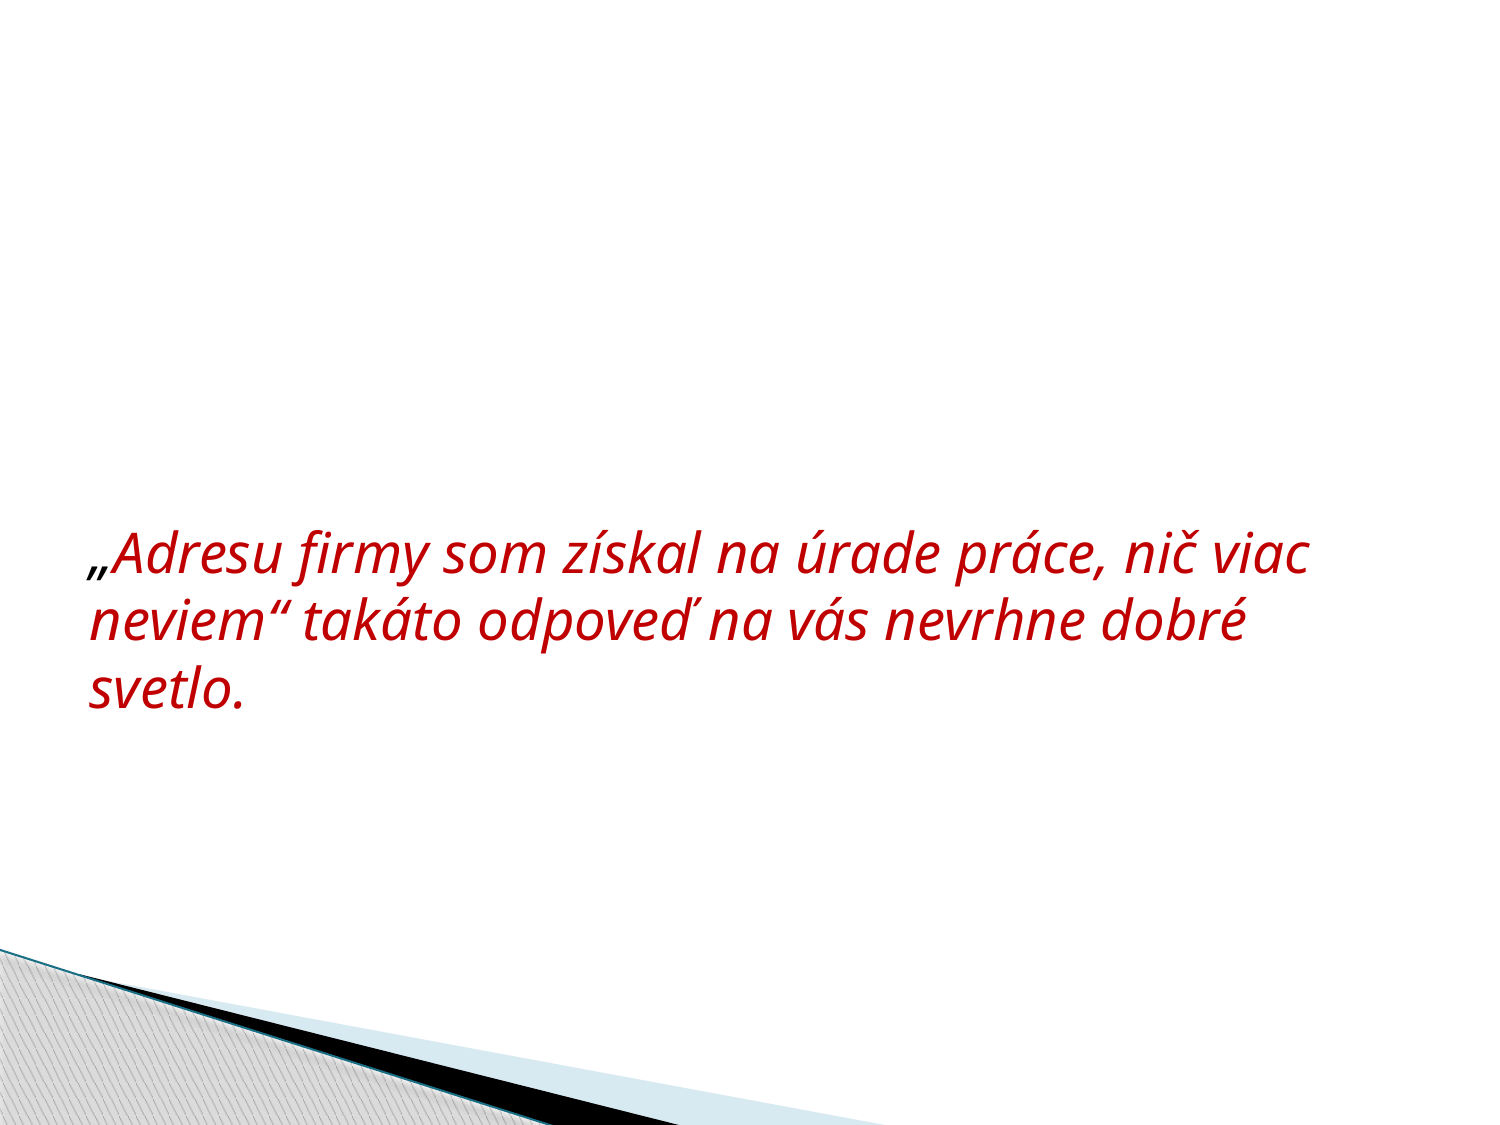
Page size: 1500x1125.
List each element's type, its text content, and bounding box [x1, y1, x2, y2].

list „Adresu firmy som získal na úrade práce, nič viac neviem“ takáto odpoveď na vás nevrhne dobré svetlo. [75, 54, 1425, 1005]
